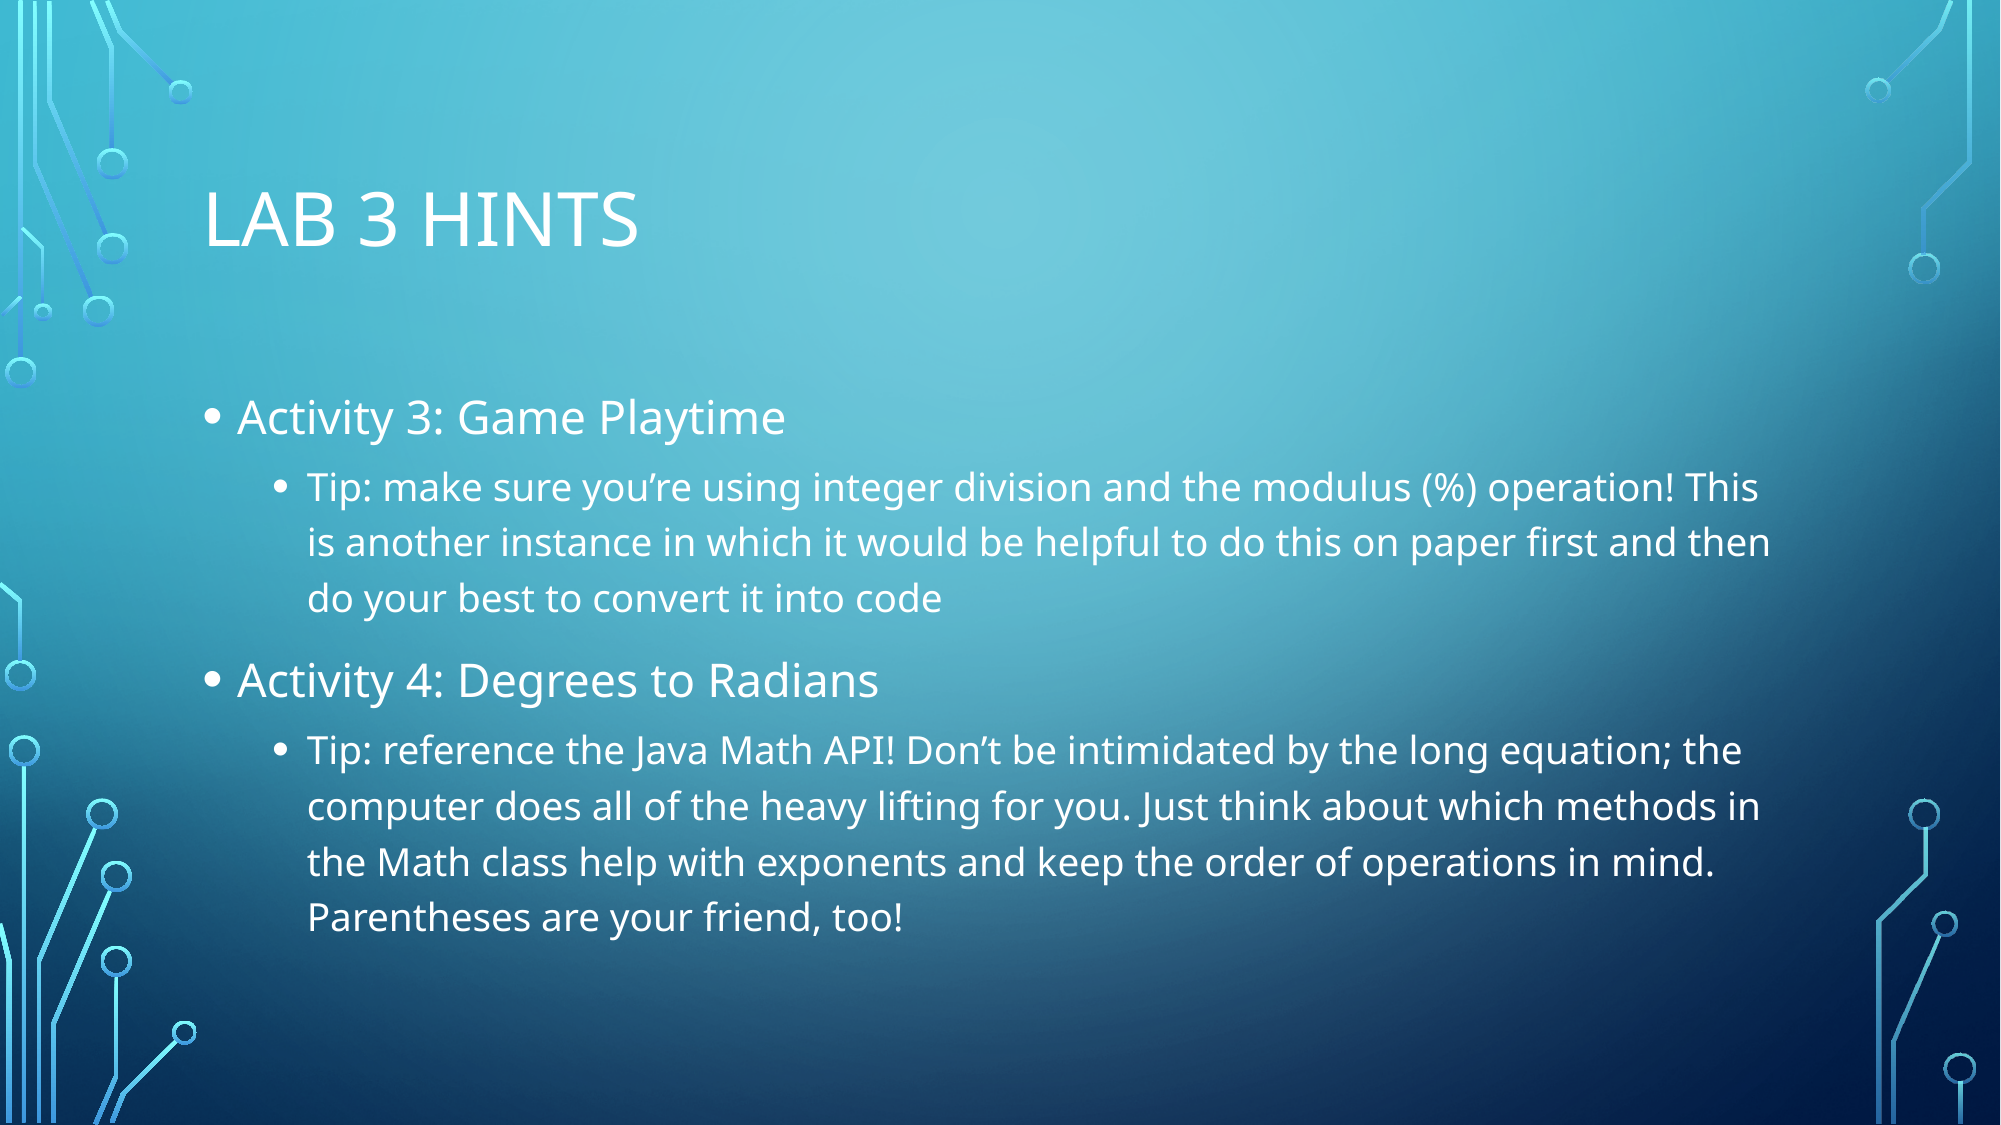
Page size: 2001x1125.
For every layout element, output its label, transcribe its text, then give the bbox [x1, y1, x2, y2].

title Lab 3 hints [187, 101, 1813, 344]
list Activity 3: Game Playtime Tip: make sure you’re using integer division and the modulus (%) operation! This is another instance in which it would be helpful to do this on paper first and then do your best to convert it into code Activity 4: Degrees to Radians Tip: reference the Java Math API! Don’t be intimidated by the long equation; the computer does all of the heavy lifting for you. Just think about which methods in the Math class help with exponents and keep the order of operations in mind. Parentheses are your friend, too! [187, 369, 1813, 950]
